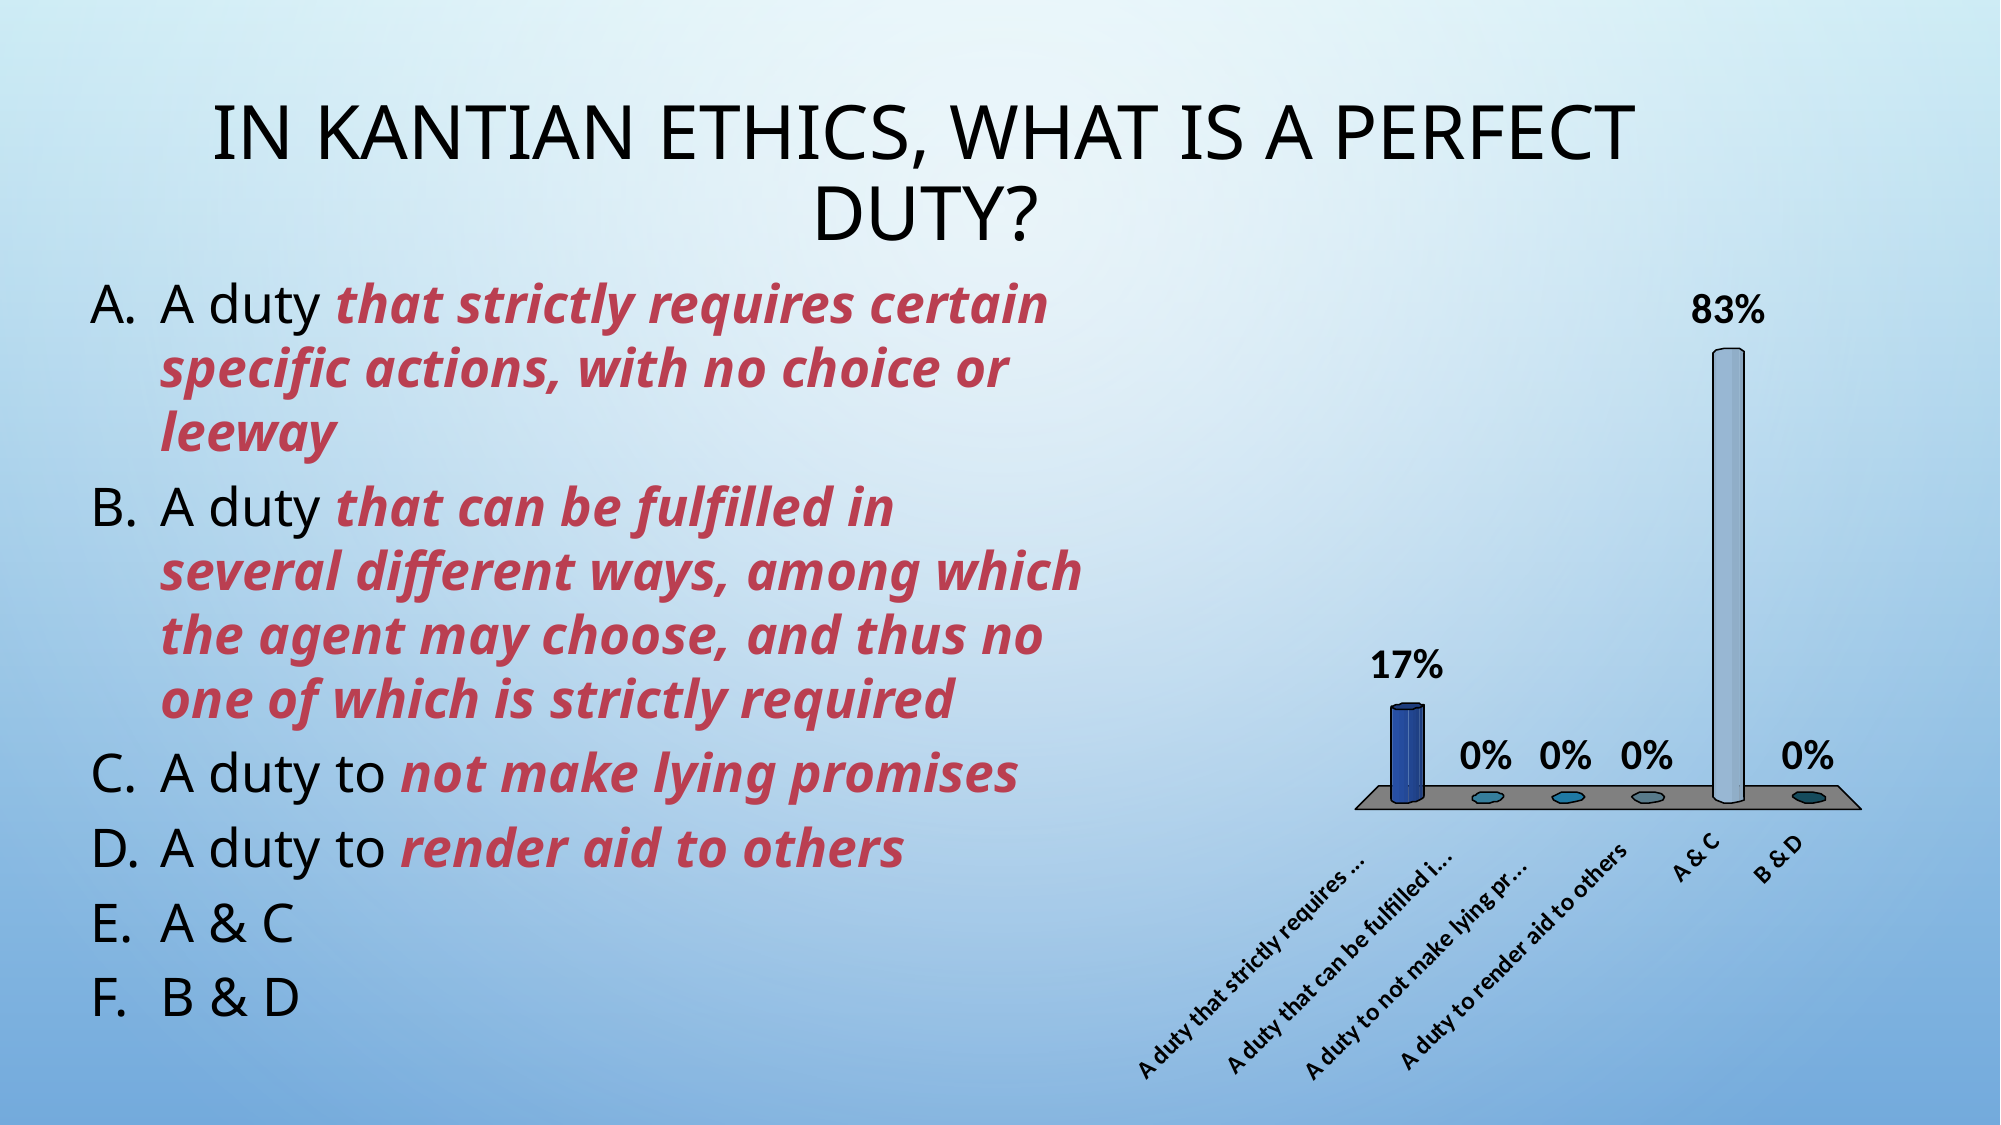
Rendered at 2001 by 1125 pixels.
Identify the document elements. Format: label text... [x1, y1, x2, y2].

list A duty that strictly requires certain specific actions, with no choice or leeway A duty that can be fulfilled in several different ways, among which the agent may choose, and thus no one of which is strictly required A duty to not make lying promises A duty to render aid to others A & C B & D [75, 262, 988, 1100]
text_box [989, 262, 1990, 1107]
title In Kantian ethics, what is a perfect duty? [75, 45, 1776, 262]
